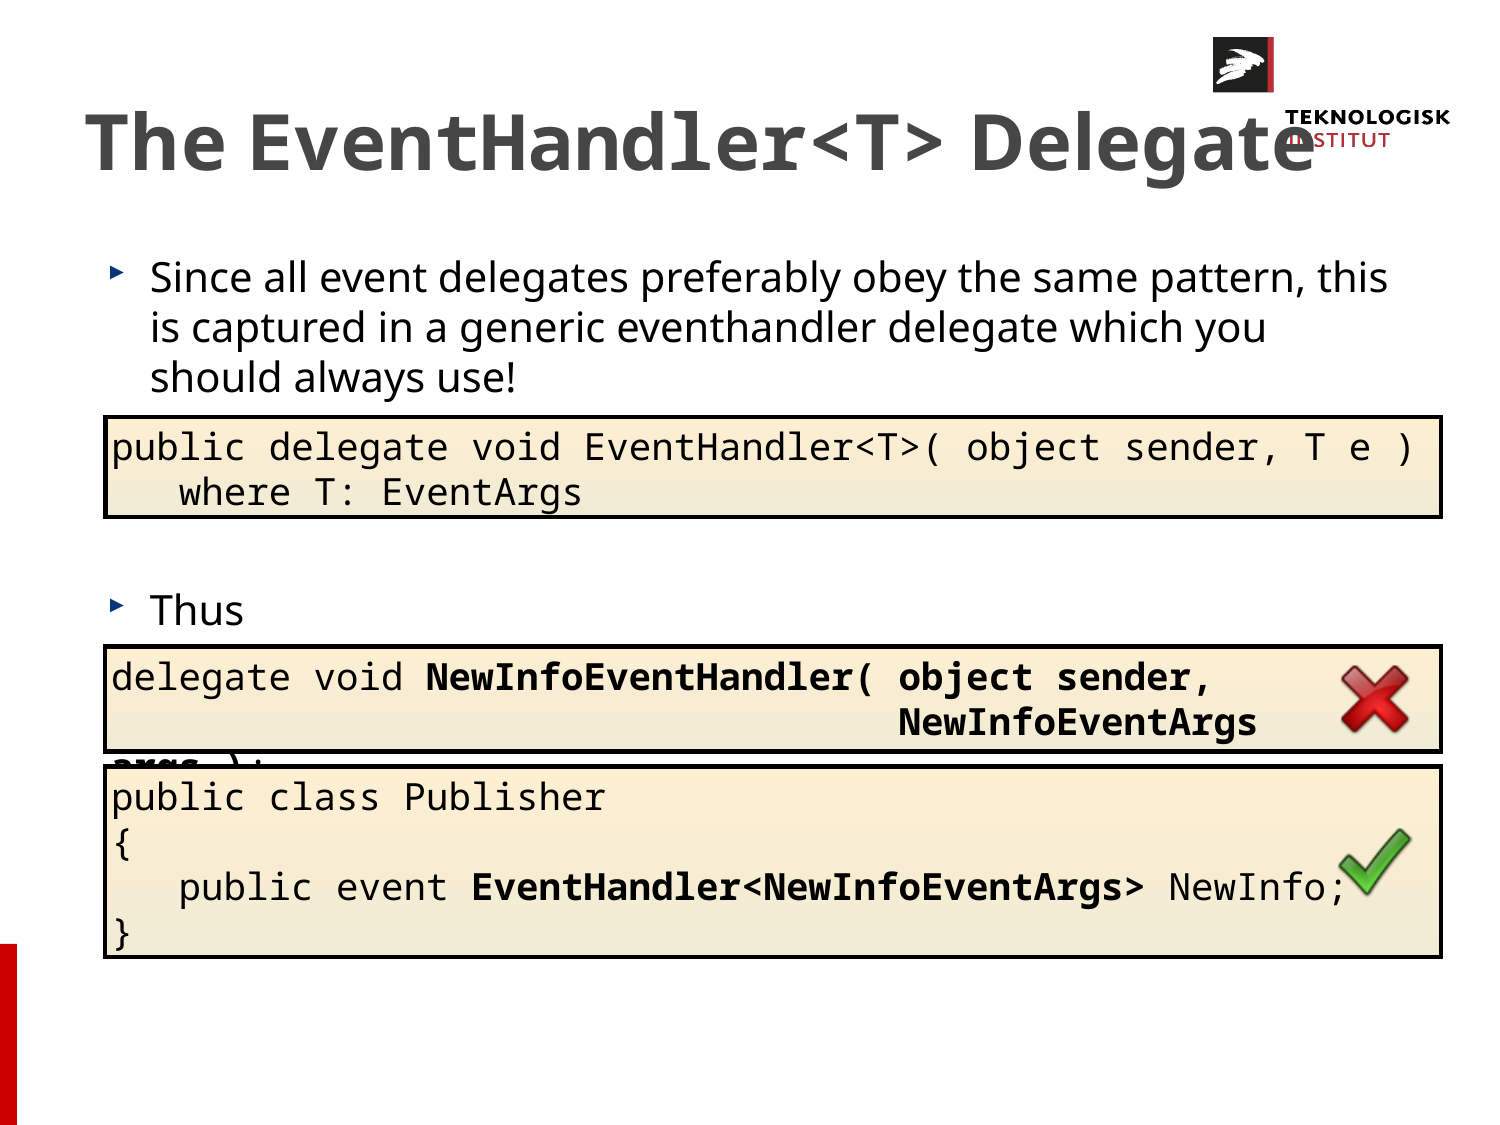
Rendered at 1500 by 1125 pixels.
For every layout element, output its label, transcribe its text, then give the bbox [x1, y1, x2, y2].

picture [1213, 37, 1450, 147]
title The EventHandler<T> Delegate [70, 45, 1425, 233]
text_box public delegate void EventHandler<T>( object sender, T e ) where T: EventArgs [105, 416, 1442, 517]
list Since all event delegates preferably obey the same pattern, this is captured in a generic eventhandler delegate which you should always use! Thus [75, 243, 1424, 986]
text_box delegate void NewInfoEventHandler( object sender, NewInfoEventArgs args ); [105, 646, 1442, 752]
picture [1337, 661, 1413, 737]
picture [1337, 824, 1413, 900]
text_box public class Publisher { public event EventHandler<NewInfoEventArgs> NewInfo; } [105, 766, 1442, 958]
